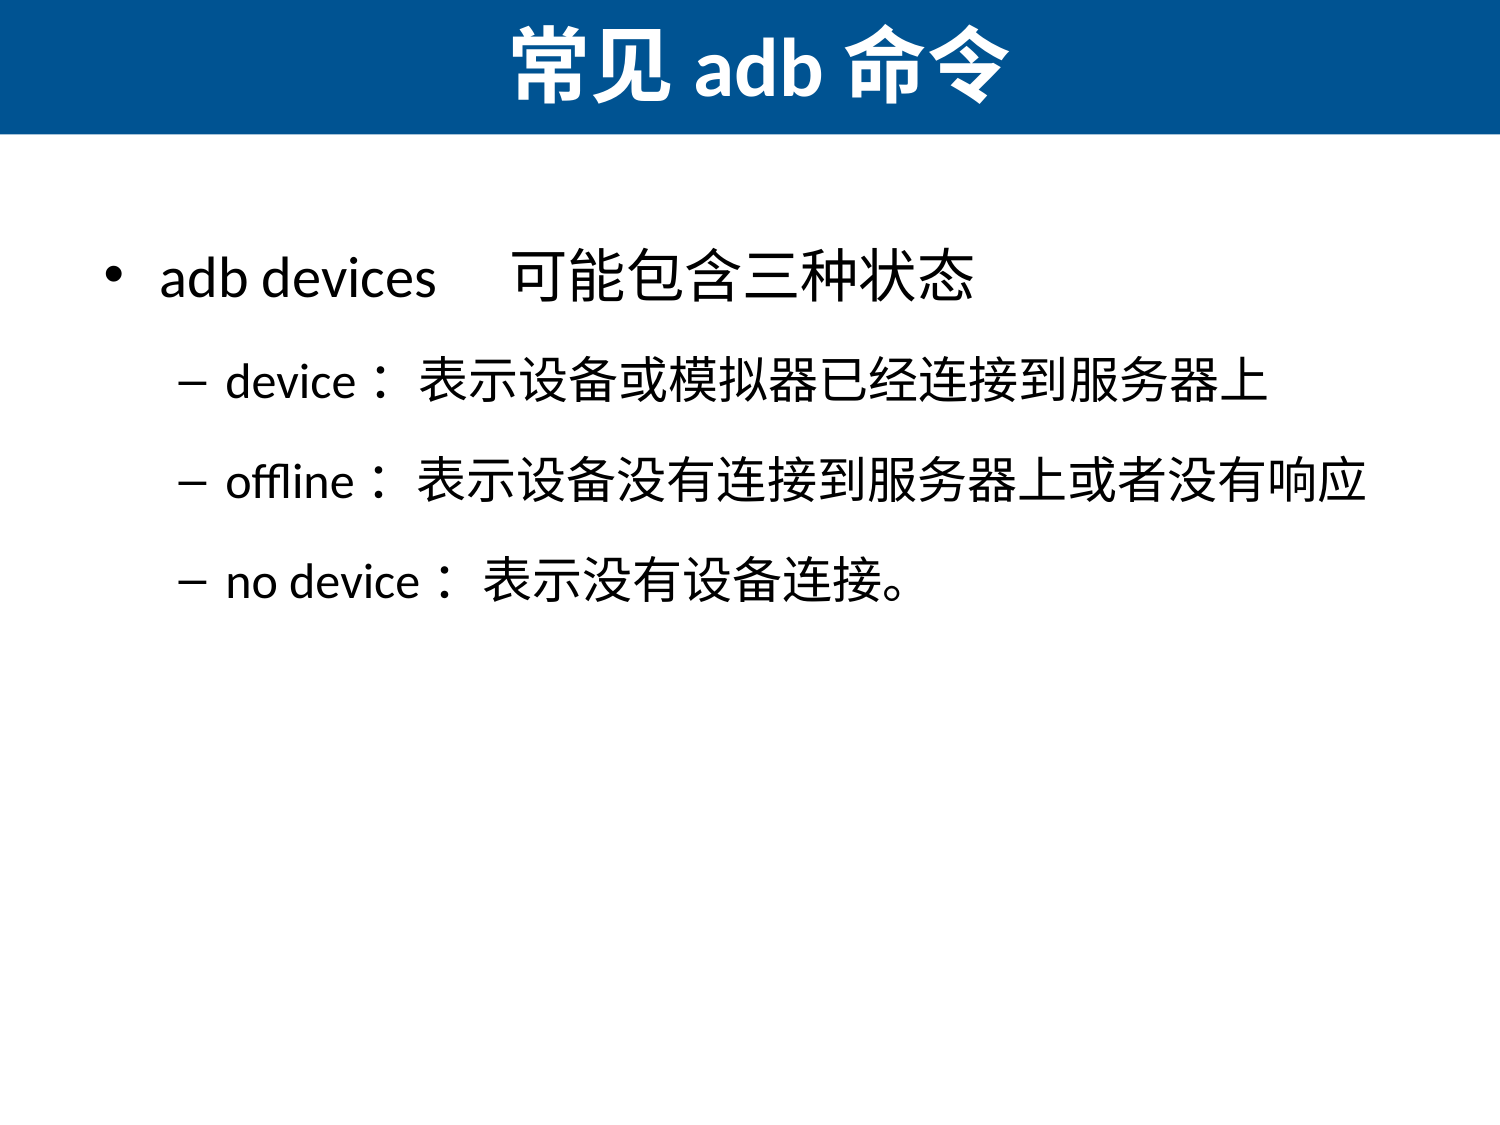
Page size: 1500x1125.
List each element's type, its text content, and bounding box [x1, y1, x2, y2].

title 常见adb命令 [17, 0, 1500, 126]
list adb devices 可能包含三种状态 device：表示设备或模拟器已经连接到服务器上 offline：表示设备没有连接到服务器上或者没有响应 no device：表示没有设备连接。 [88, 196, 1439, 939]
